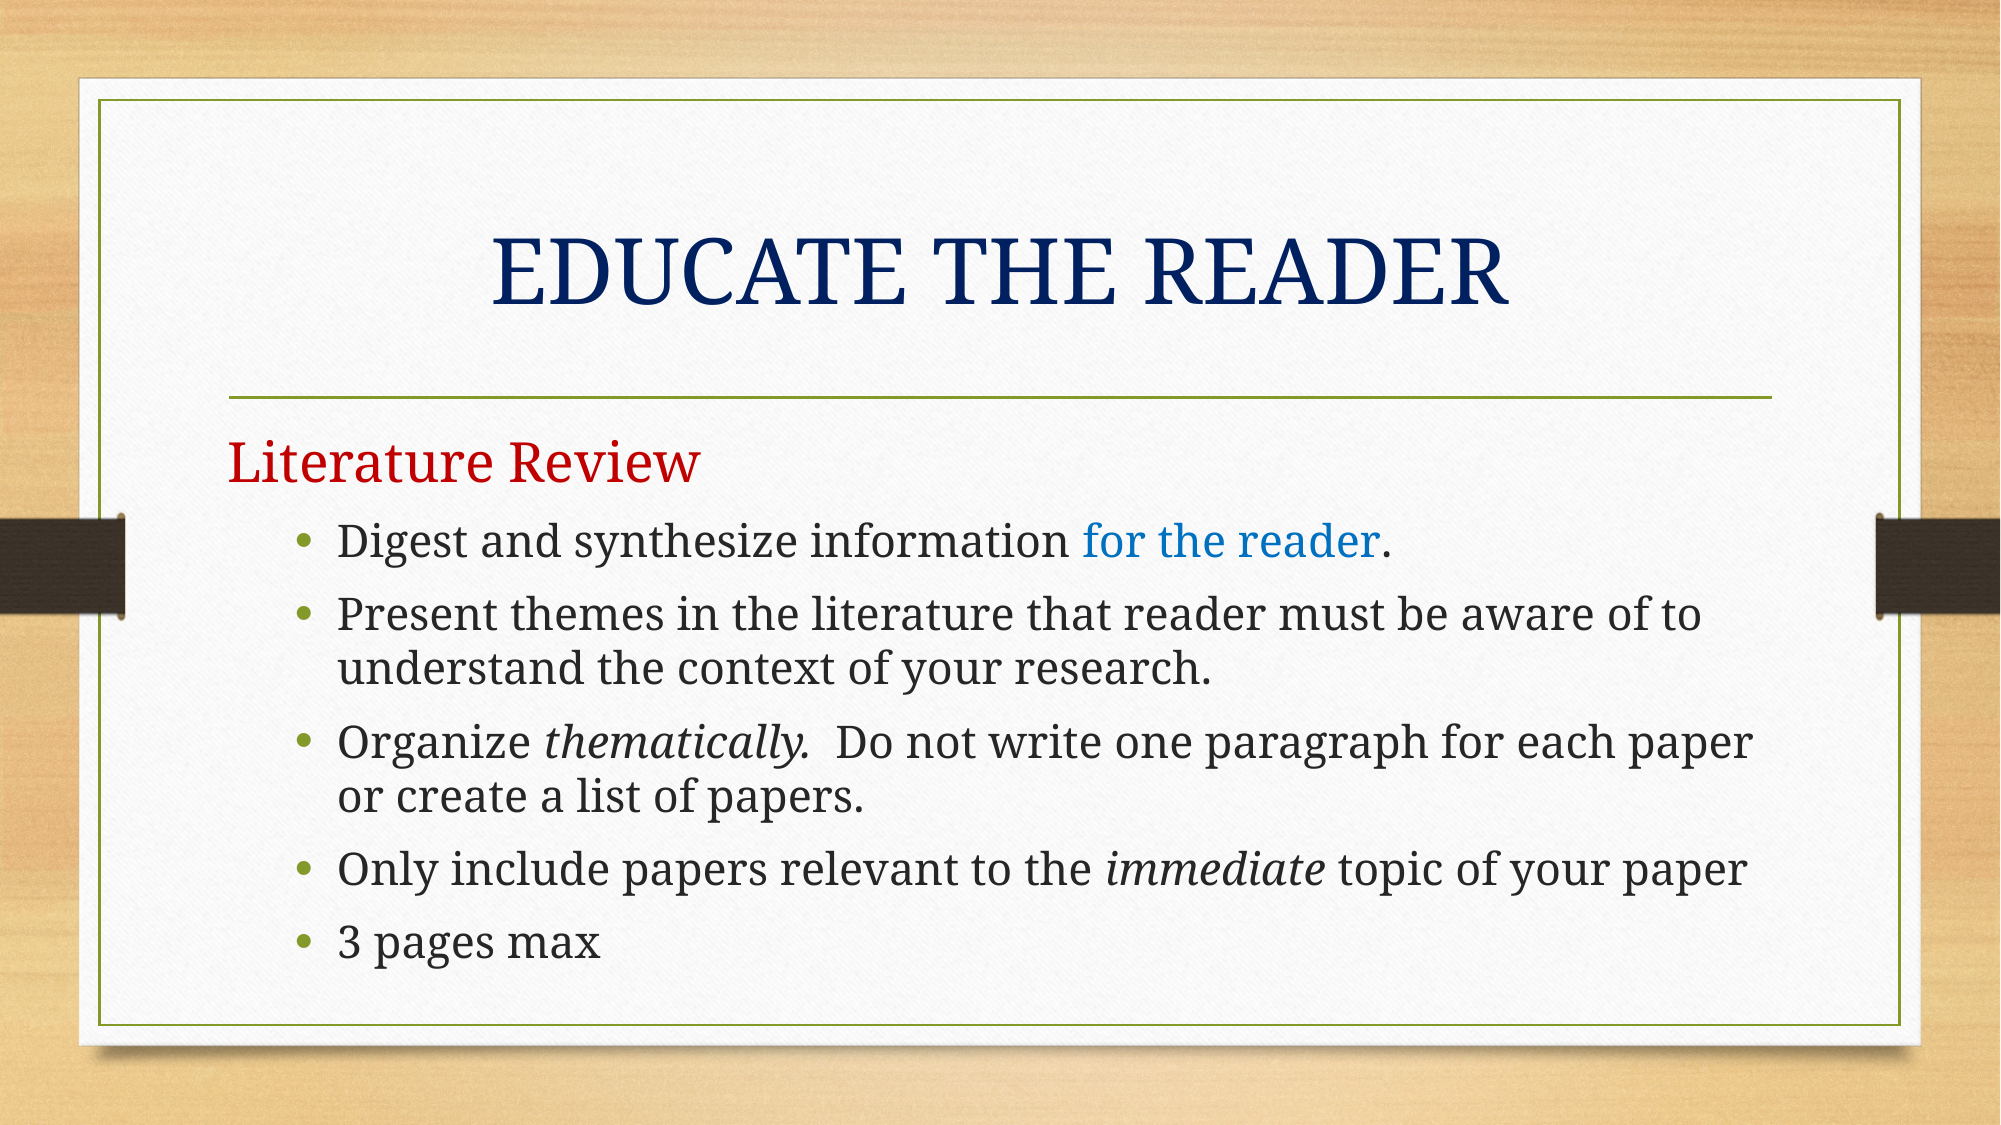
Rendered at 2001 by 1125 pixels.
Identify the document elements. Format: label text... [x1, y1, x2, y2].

list Literature Review Digest and synthesize information for the reader. Present themes in the literature that reader must be aware of to understand the context of your research. Organize thematically. Do not write one paragraph for each paper or create a list of papers. Only include papers relevant to the immediate topic of your paper 3 pages max [212, 419, 1788, 1017]
picture [0, 0, 2001, 1125]
title EDUCATE THE READER [212, 161, 1788, 375]
